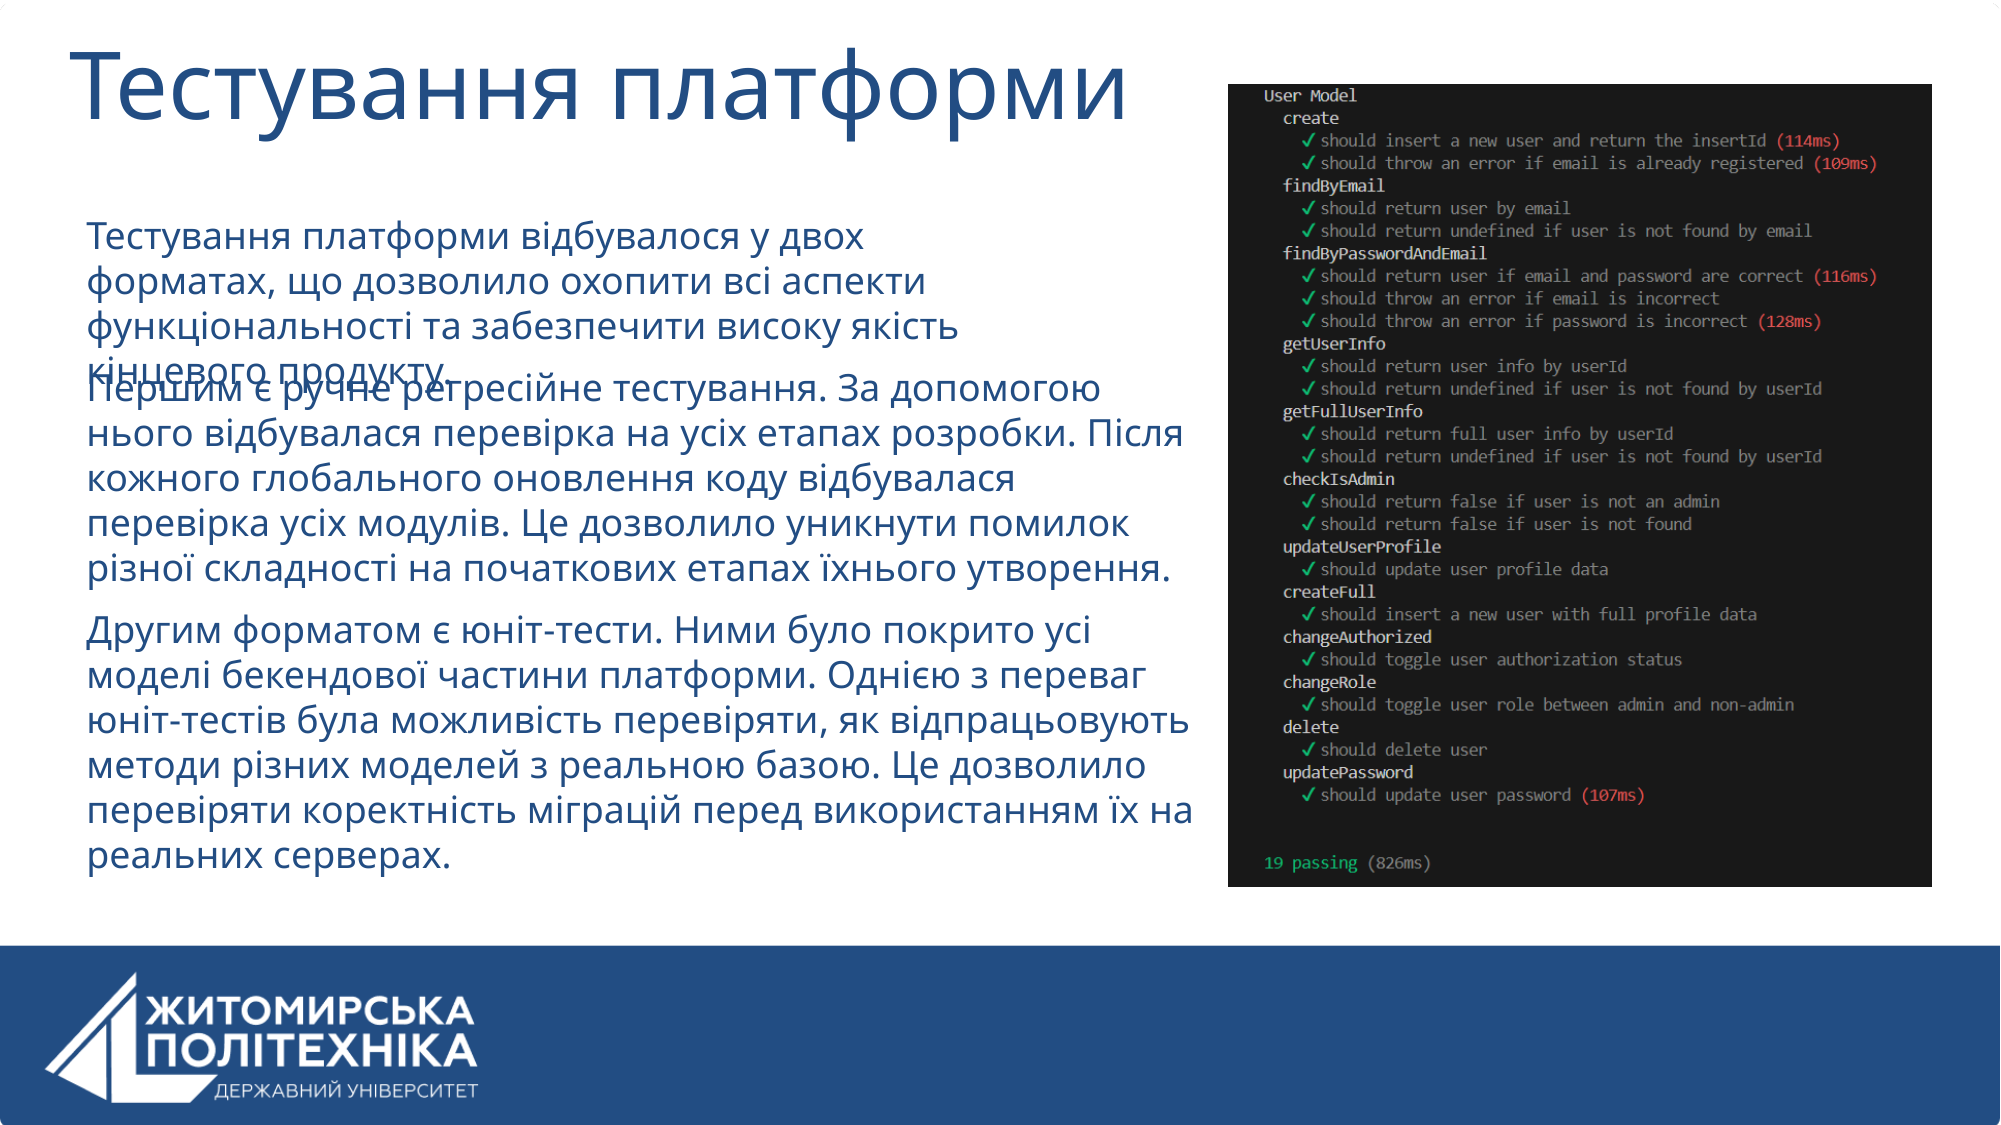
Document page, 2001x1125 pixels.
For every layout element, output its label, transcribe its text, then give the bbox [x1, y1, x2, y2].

text_box Тестування платформи відбувалося у двох форматах, що дозволило охопити всі аспекти функціональності та забезпечити високу якість кінцевого продукту. [71, 205, 1072, 356]
title Тестування платформи [54, 31, 1945, 262]
text_box Другим форматом є юніт-тести. Ними було покрито усі моделі бекендової частини платформи. Однією з переваг юніт-тестів була можливість перевіряти, як відпрацьовують методи різних моделей з реальною базою. Це дозволило перевіряти коректність міграцій перед використанням їх на реальних серверах. [71, 598, 1210, 884]
text_box Першим є ручне регресійне тестування. За допомогою нього відбувалася перевірка на усіх етапах розробки. Після кожного глобального оновлення коду відбувалася перевірка усіх модулів. Це дозволило уникнути помилок різної складності на початкових етапах їхнього утворення. [71, 356, 1210, 597]
picture [0, 3, 2000, 1125]
